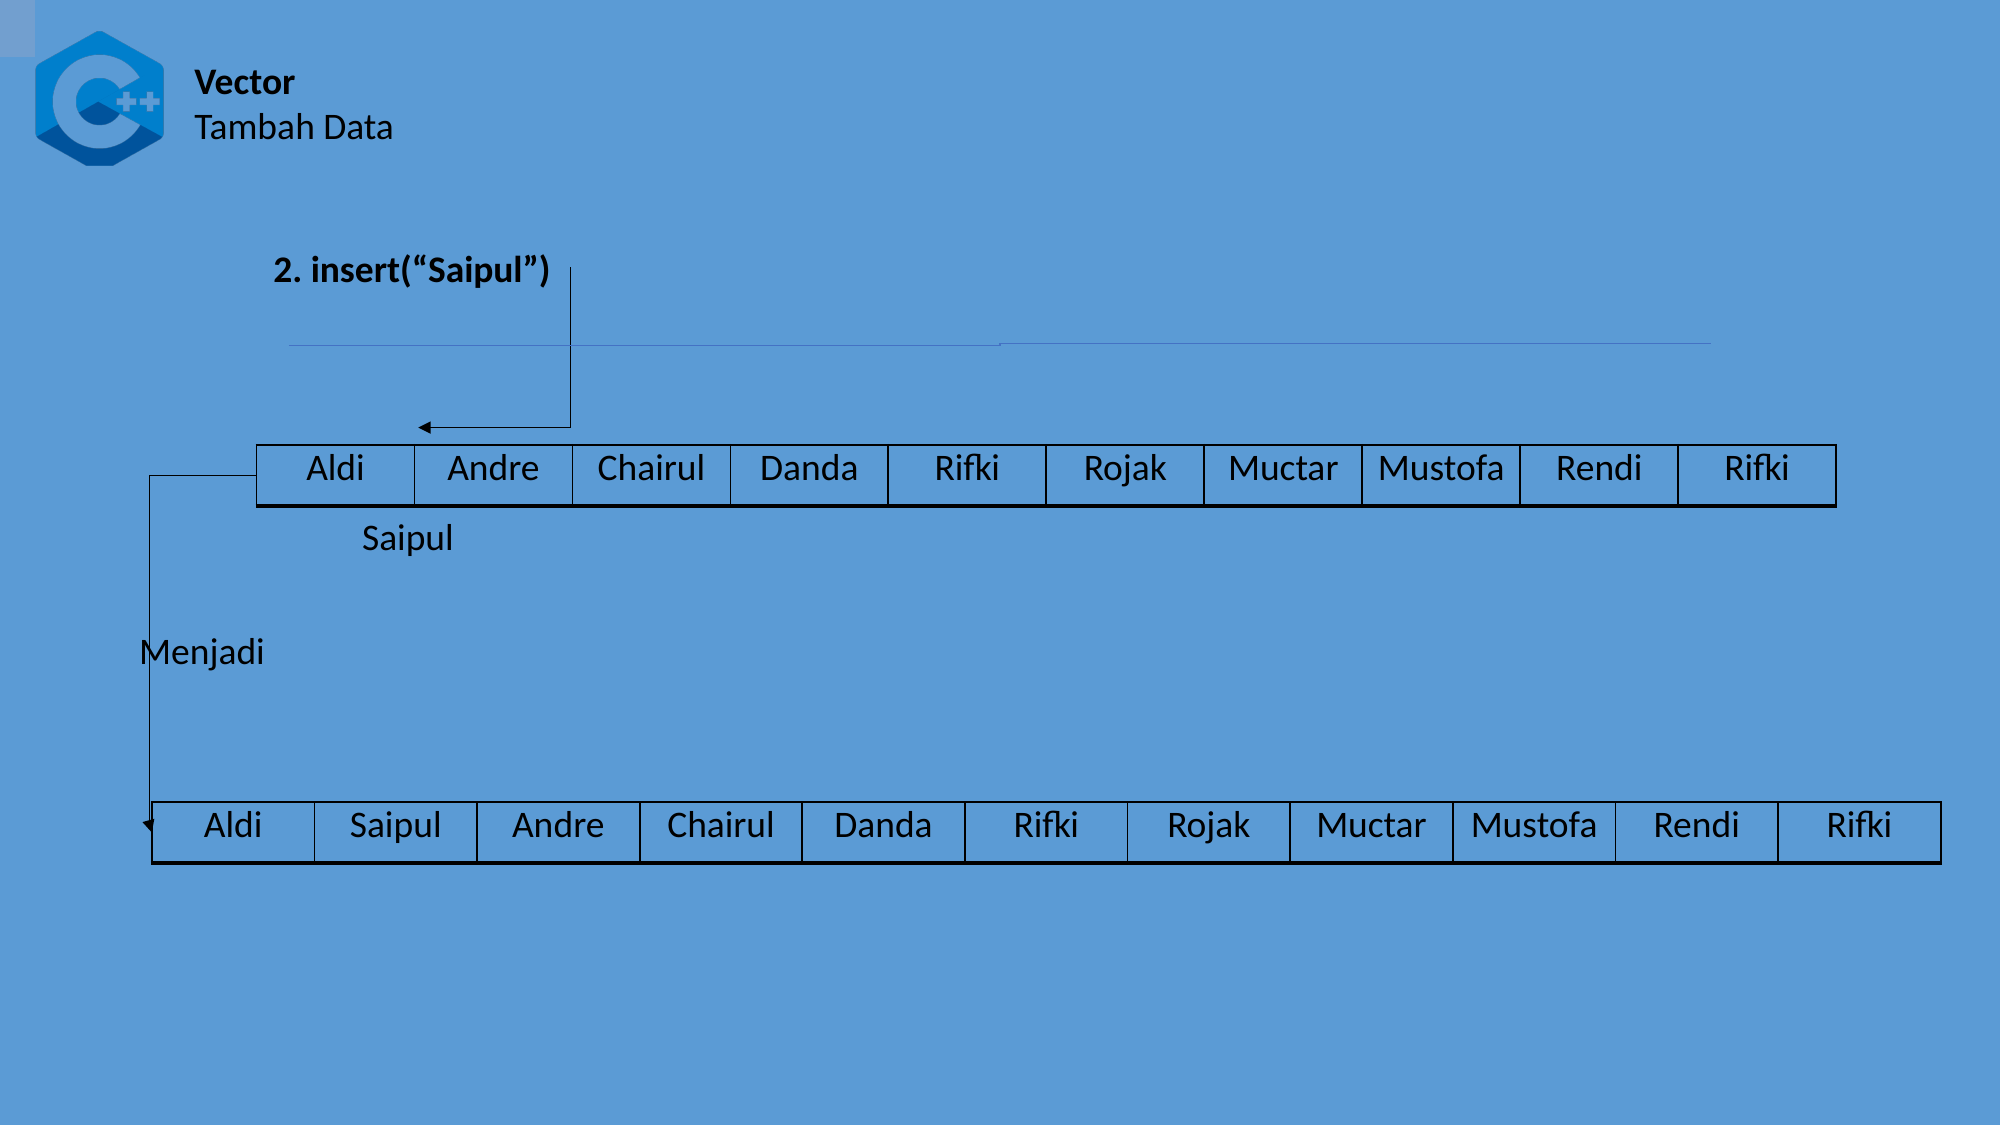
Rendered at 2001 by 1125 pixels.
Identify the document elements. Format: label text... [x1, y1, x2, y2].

table_header Aldi [153, 803, 314, 861]
text_box Vector Tambah Data [180, 49, 473, 155]
table_header Danda [731, 446, 887, 504]
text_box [418, 267, 571, 343]
table_header Chairul [573, 446, 730, 504]
table_header Danda [803, 803, 964, 861]
table_header Rojak [1128, 803, 1289, 861]
text_box Saipul [321, 505, 495, 566]
table_header Mustofa [1454, 803, 1615, 861]
table_header Rifki [966, 803, 1127, 861]
text_box Menjadi [257, 619, 284, 679]
table_header Chairul [641, 803, 801, 861]
table_header Saipul [315, 803, 476, 861]
table_header Andre [415, 446, 572, 504]
table_header Muctar [1291, 803, 1452, 861]
table_header Rendi [1521, 446, 1677, 504]
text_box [151, 475, 257, 833]
table_header Muctar [1205, 446, 1361, 504]
table_header Aldi [257, 446, 414, 504]
table_header Rifki [889, 446, 1045, 504]
picture [18, 21, 180, 182]
table_header Rifki [1679, 446, 1835, 504]
table_header Mustofa [1363, 446, 1519, 504]
text_box 2. insert(“Saipul”) [258, 237, 571, 298]
text_box Menjadi [124, 619, 151, 679]
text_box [418, 346, 571, 428]
table_header Rendi [1616, 803, 1777, 861]
table_header Rojak [1047, 446, 1203, 504]
table_header Rifki [1779, 803, 1940, 861]
table_header Andre [478, 803, 639, 861]
